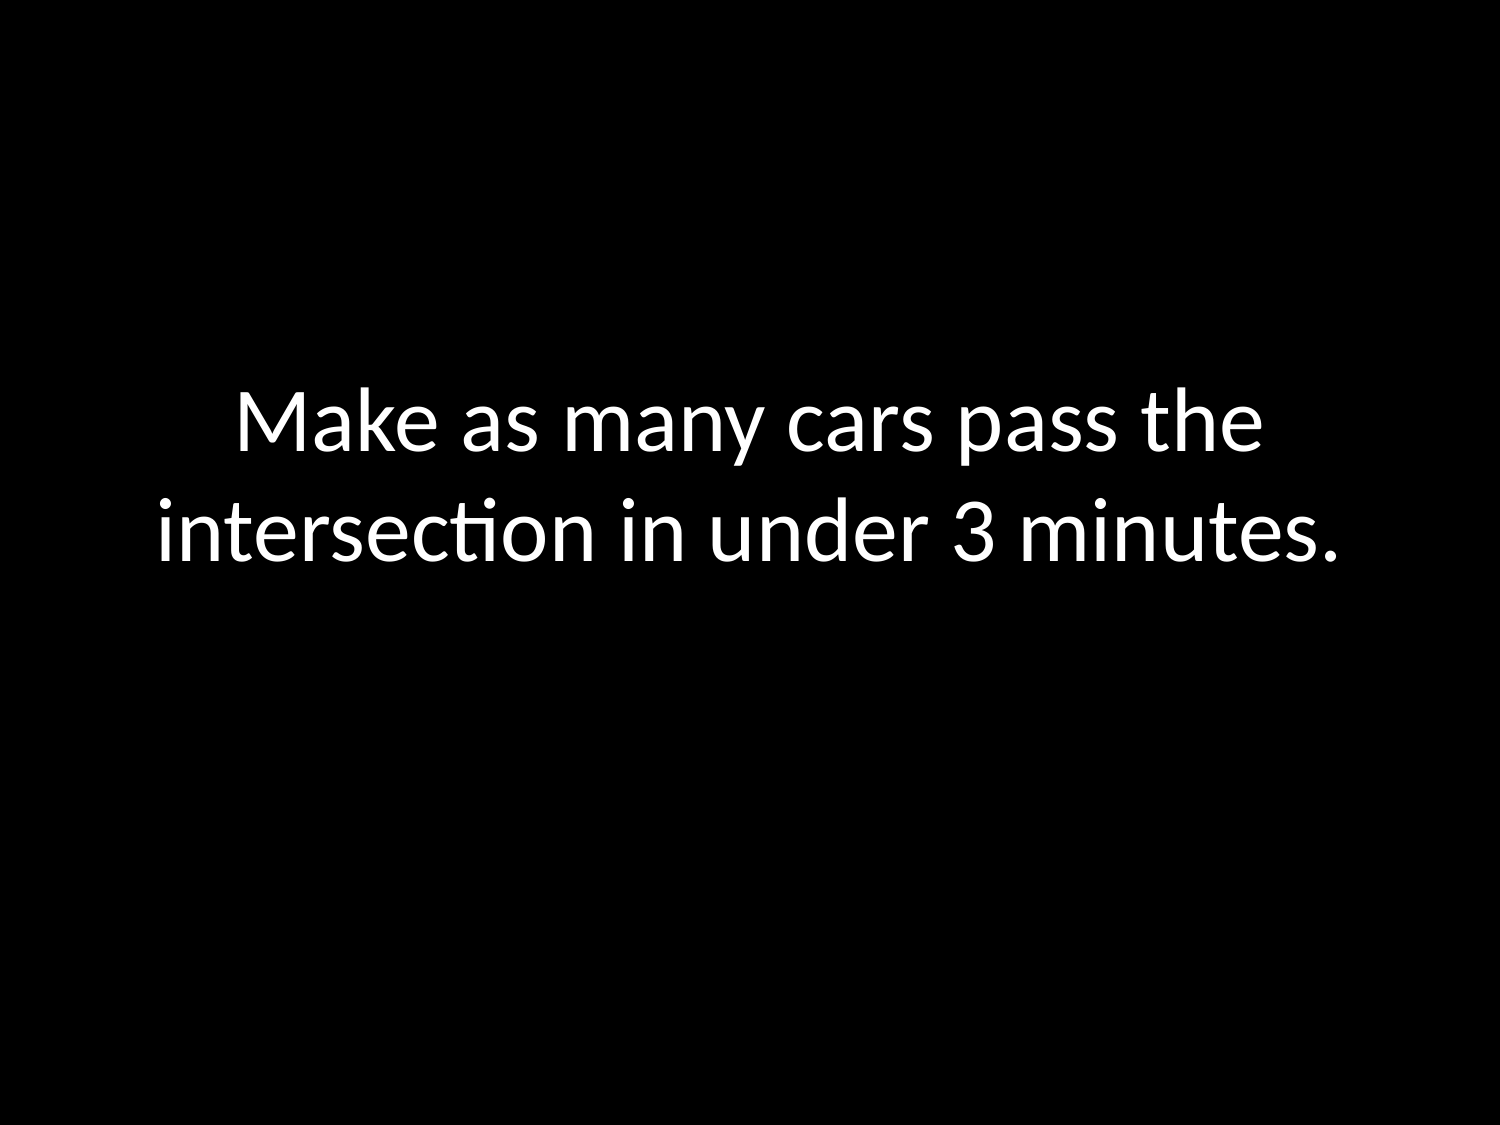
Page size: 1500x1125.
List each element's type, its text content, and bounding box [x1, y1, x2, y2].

text_box Make as many cars pass the intersection in under 3 minutes. [112, 349, 1388, 591]
